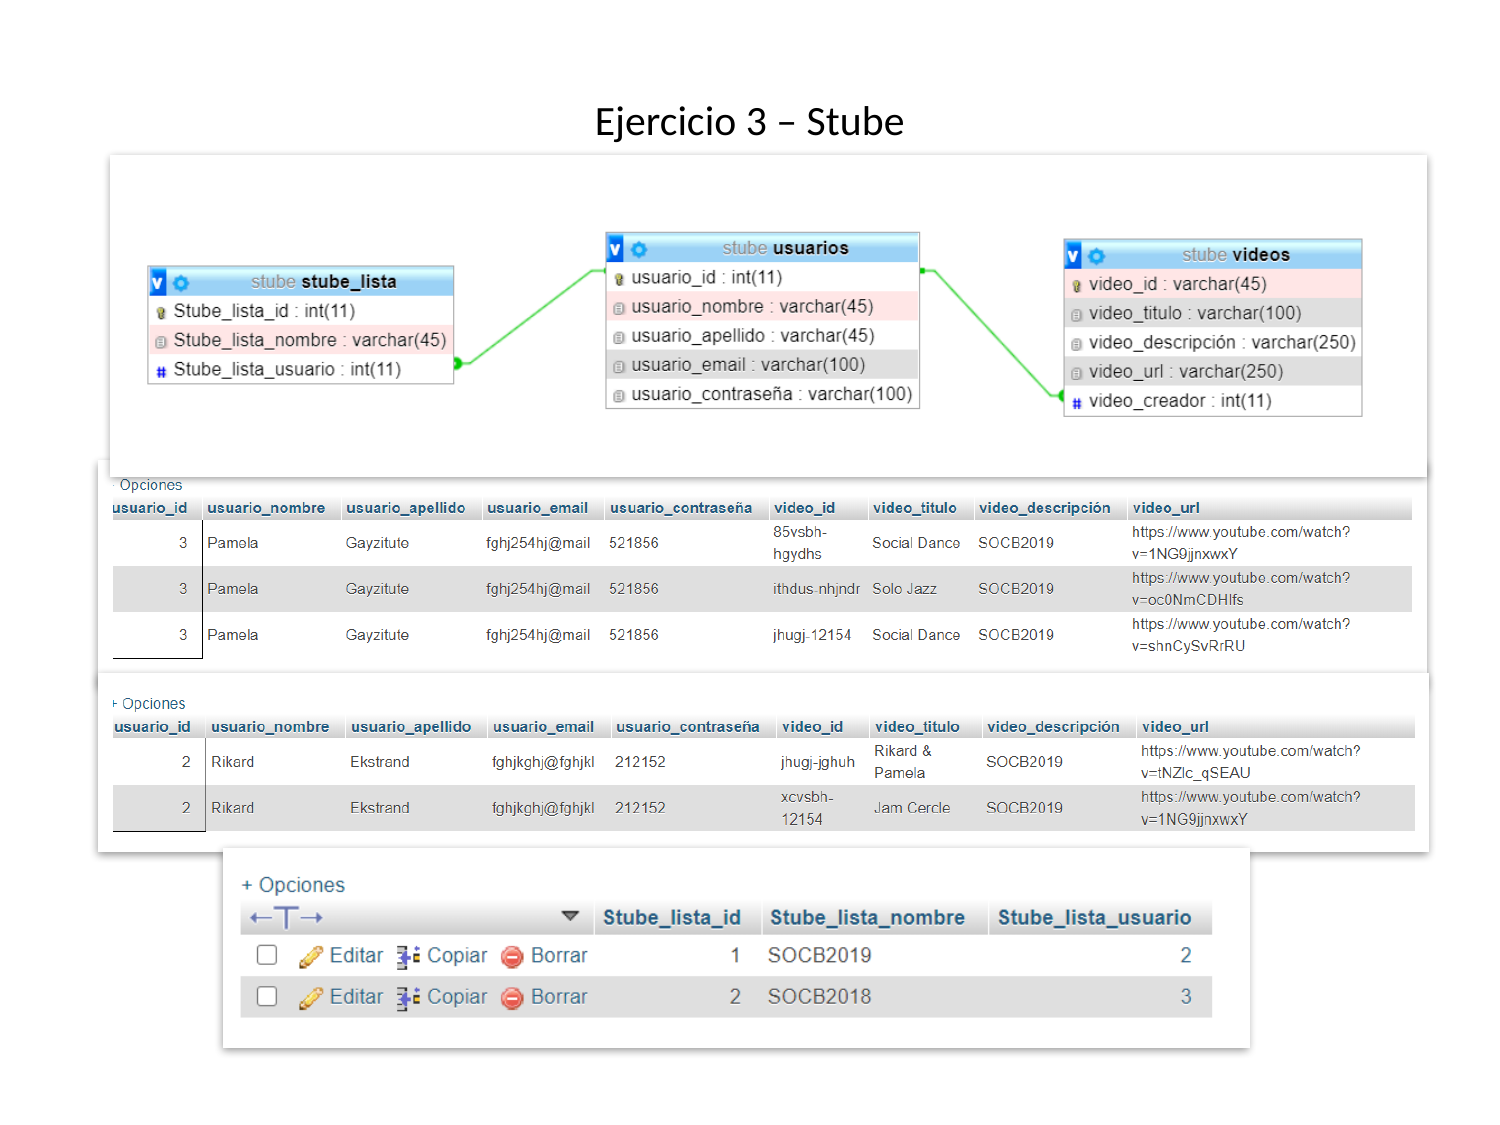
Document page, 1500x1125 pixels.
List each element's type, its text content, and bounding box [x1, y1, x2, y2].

picture [112, 687, 1415, 838]
picture [112, 474, 1413, 673]
title Ejercicio 3 – Stube [112, 75, 1388, 152]
picture [237, 862, 1236, 1034]
picture [124, 168, 1413, 463]
